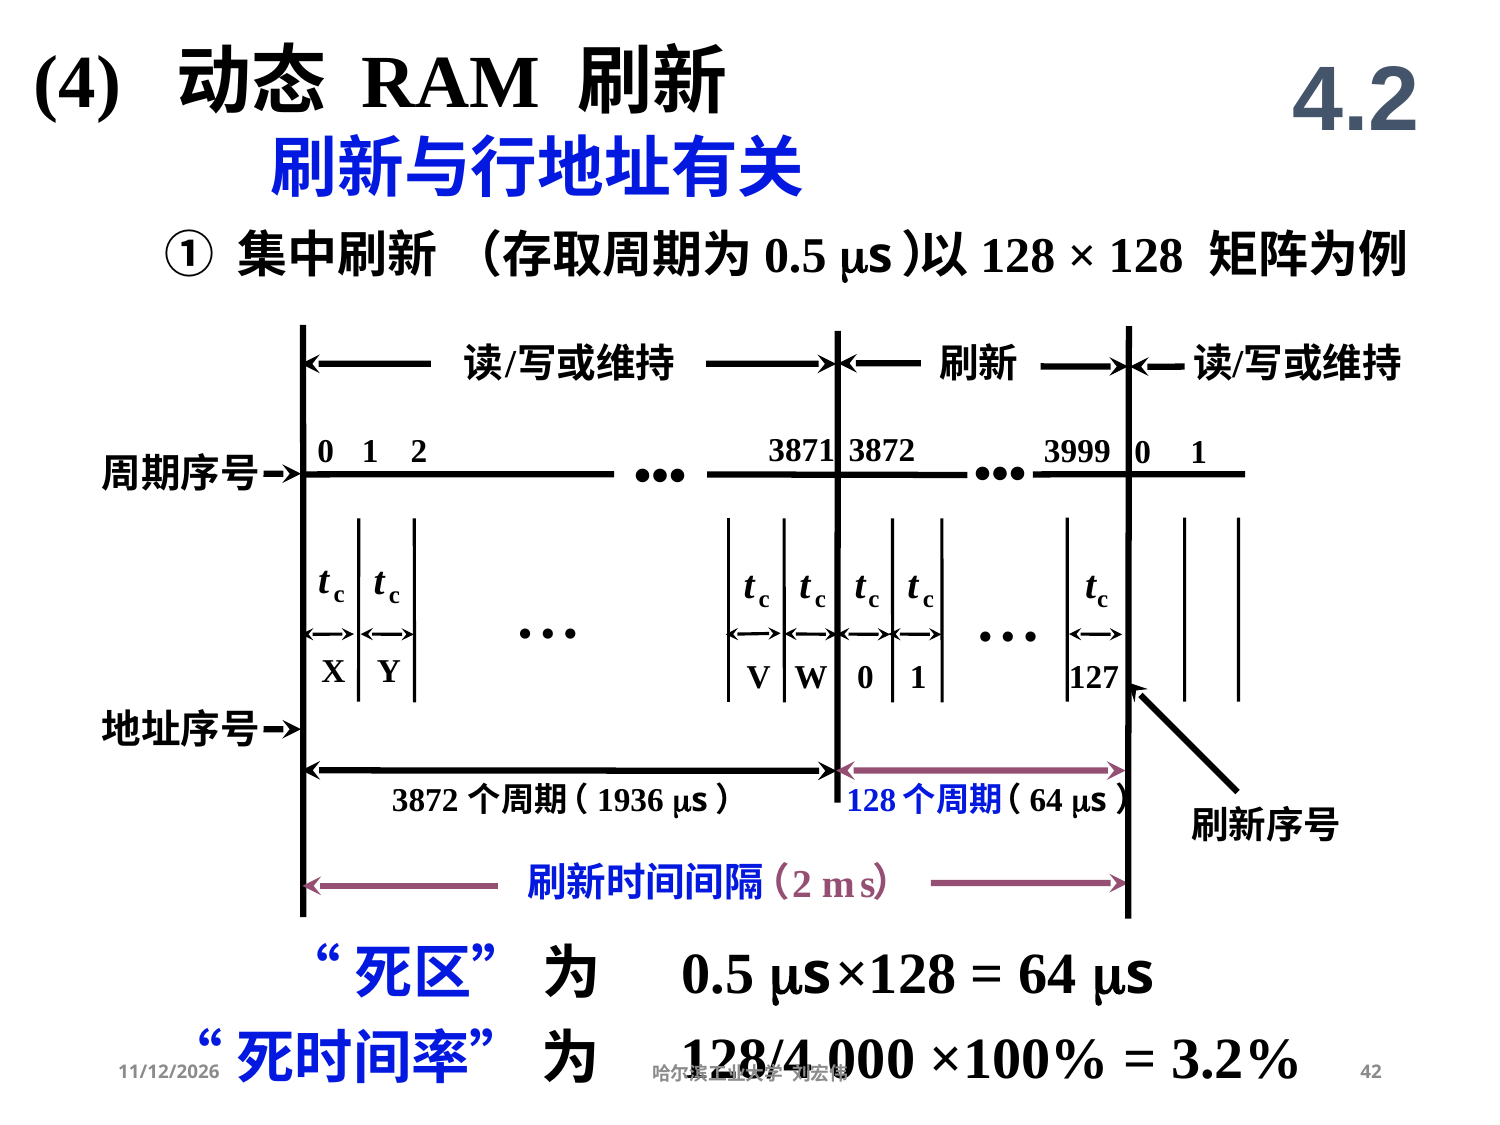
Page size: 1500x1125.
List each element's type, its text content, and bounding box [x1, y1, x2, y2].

text_box 以128 × 128 矩阵为例 [1163, 214, 1500, 290]
text_box 4.2 [1262, 24, 1450, 163]
text_box “死区” 为 0.5 s ×128 = 64 s [267, 927, 1456, 1013]
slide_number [103, 1042, 441, 1103]
text_box “死时间率” 为 128/4 000 ×100% = 3.2% [149, 1012, 1413, 1098]
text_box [100, 324, 1403, 919]
slide_number 42 [1059, 1042, 1397, 1103]
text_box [149, 214, 1163, 290]
footer 哈尔滨工业大学 刘宏伟 [496, 1042, 1004, 1103]
text_box (4) 动态 RAM 刷新 [0, 24, 888, 130]
text_box 刷新与行地址有关 [224, 117, 1113, 213]
